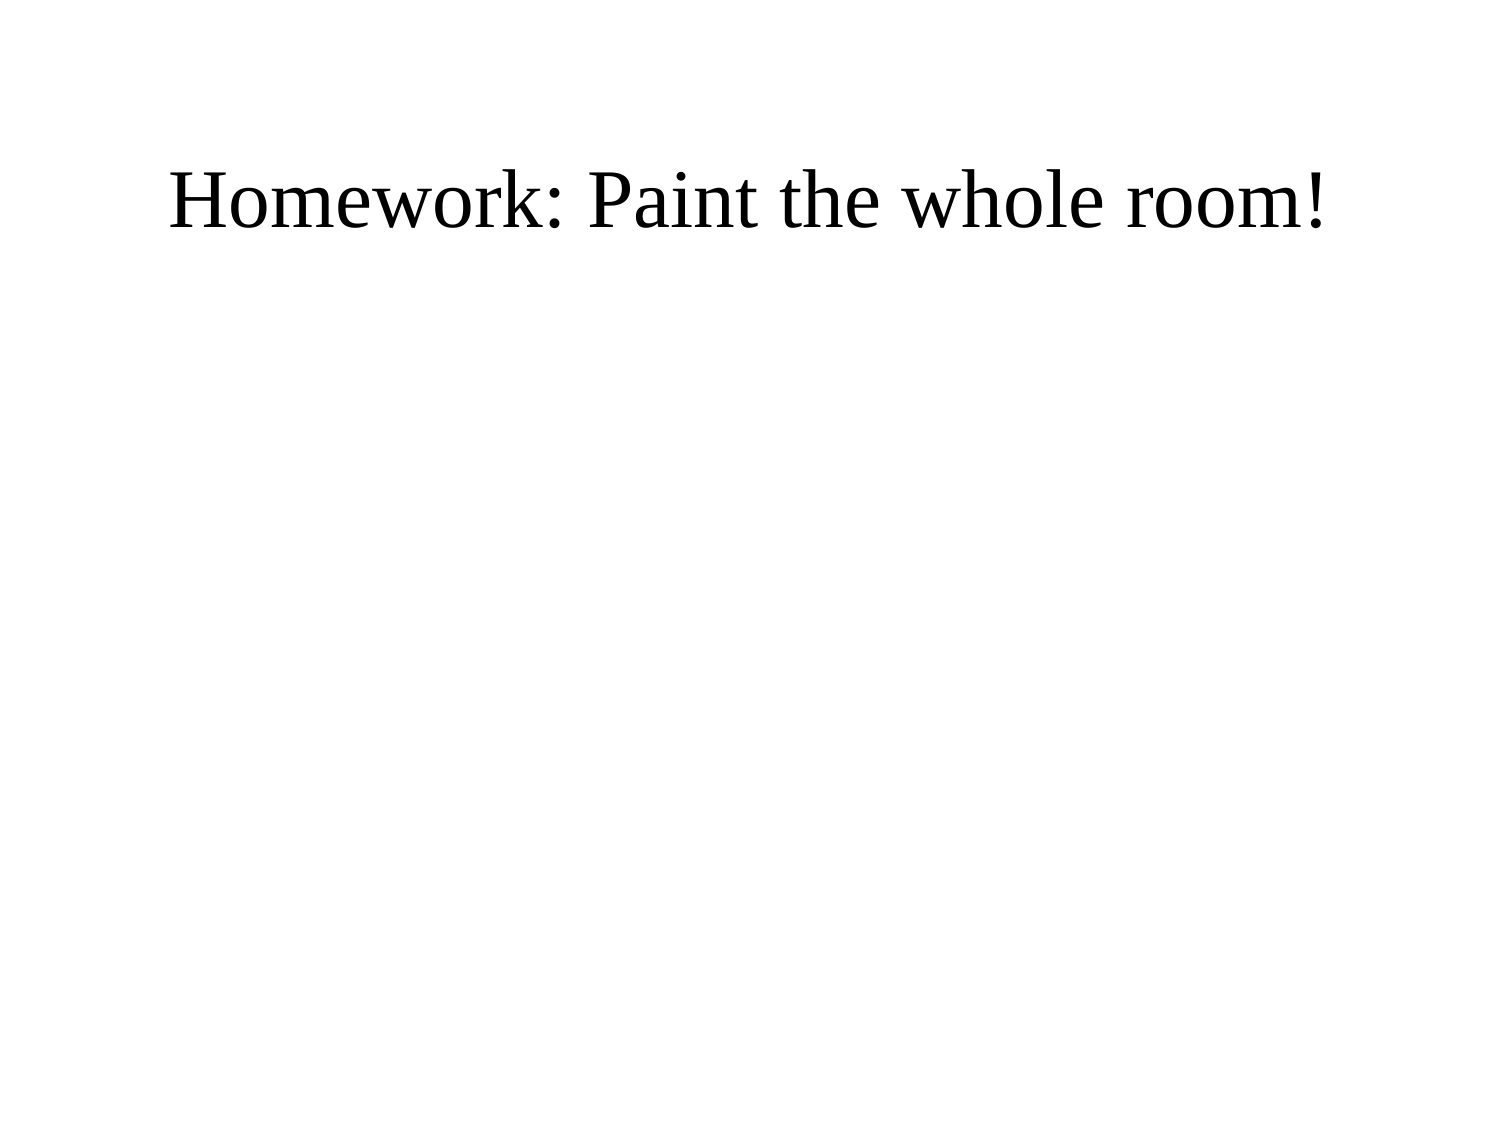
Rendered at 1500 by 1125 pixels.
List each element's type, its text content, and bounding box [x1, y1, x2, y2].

title Homework: Paint the whole room! [112, 99, 1388, 288]
